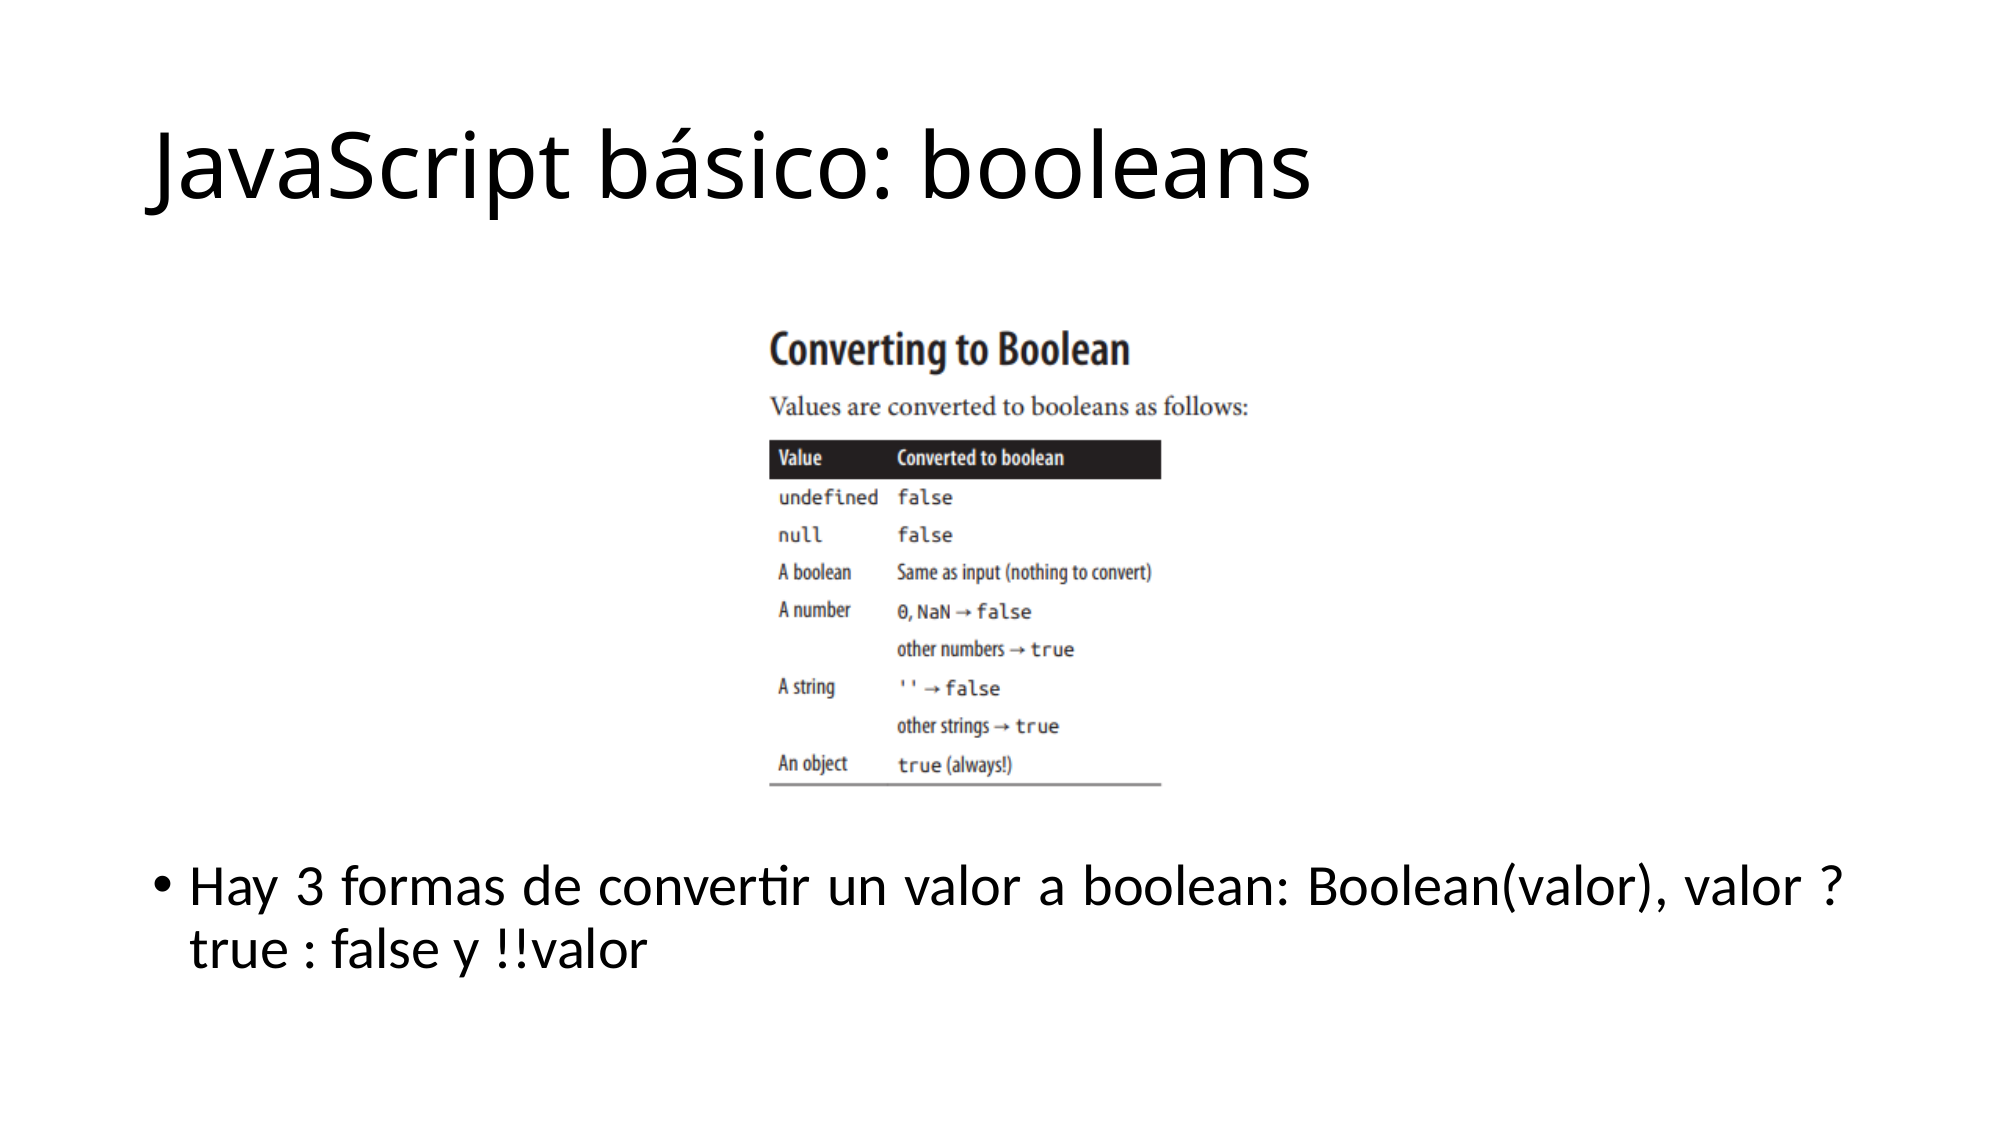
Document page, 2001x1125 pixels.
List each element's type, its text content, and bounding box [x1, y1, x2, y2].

picture [732, 315, 1268, 810]
title JavaScript básico: booleans [137, 59, 1863, 278]
list Hay 3 formas de convertir un valor a boolean: Boolean(valor), valor ? true : false y !!valor [137, 847, 1863, 1014]
